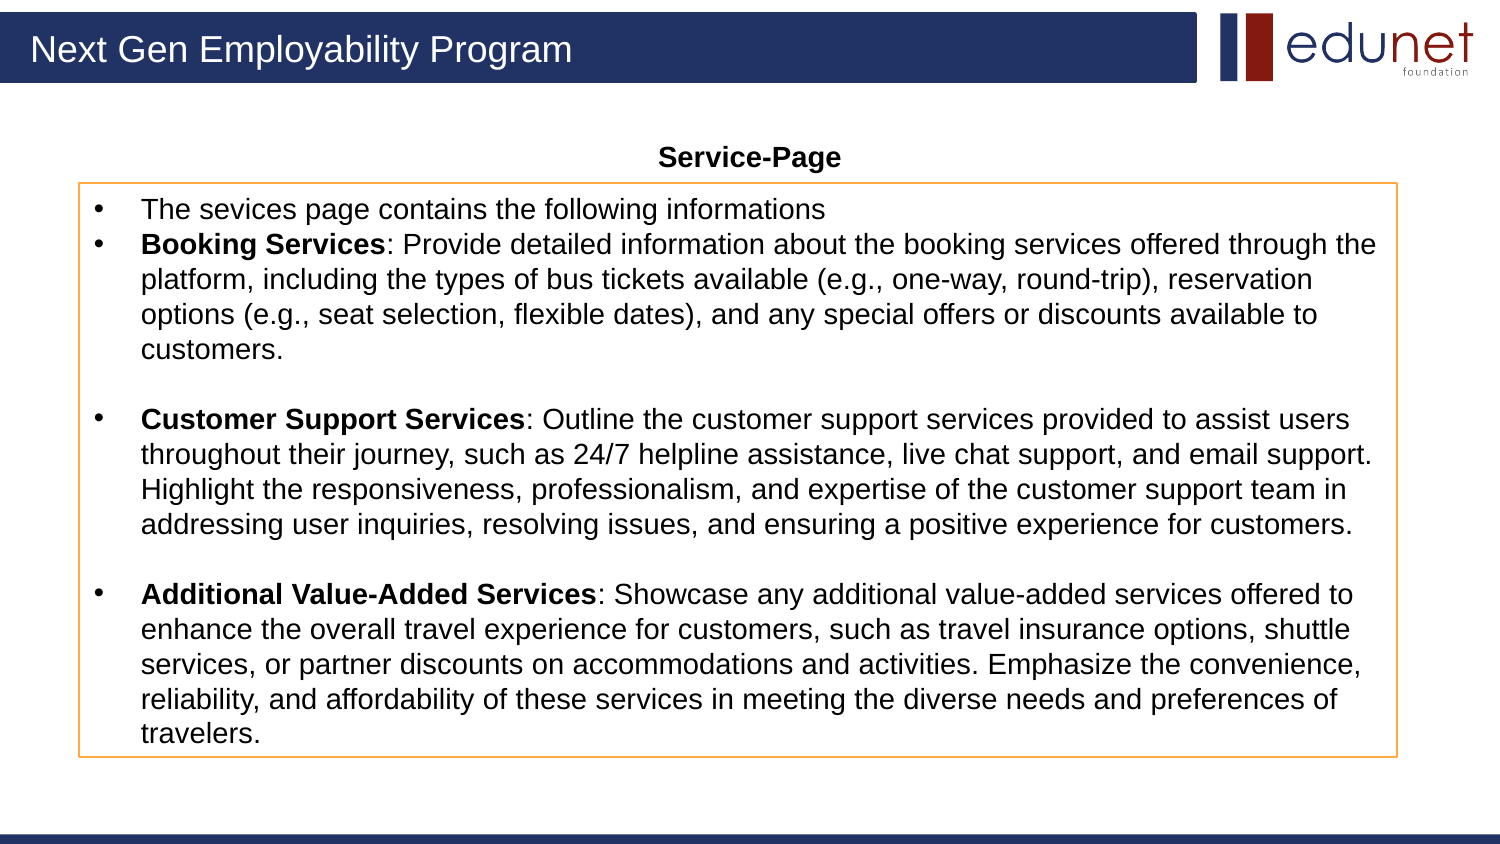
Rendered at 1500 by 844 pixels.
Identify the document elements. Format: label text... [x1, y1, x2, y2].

picture [1279, 14, 1482, 83]
text_box The sevices page contains the following informations Booking Services: Provide detailed information about the booking services offered through the platform, including the types of bus tickets available (e.g., one-way, round-trip), reservation options (e.g., seat selection, flexible dates), and any special offers or discounts available to customers. Customer Support Services: Outline the customer support services provided to assist users throughout their journey, such as 24/7 helpline assistance, live chat support, and email support. Highlight the responsiveness, professionalism, and expertise of the customer support team in addressing user inquiries, resolving issues, and ensuring a positive experience for customers. Additional Value-Added Services: Showcase any additional value-added services offered to enhance the overall travel experience for customers, such as travel insurance options, shuttle services, or partner discounts on accommodations and activities. Emphasize the convenience, reliability, and affordability of these services in meeting the diverse needs and preferences of travelers. [79, 182, 1397, 758]
title Service-Page [102, 103, 1398, 209]
